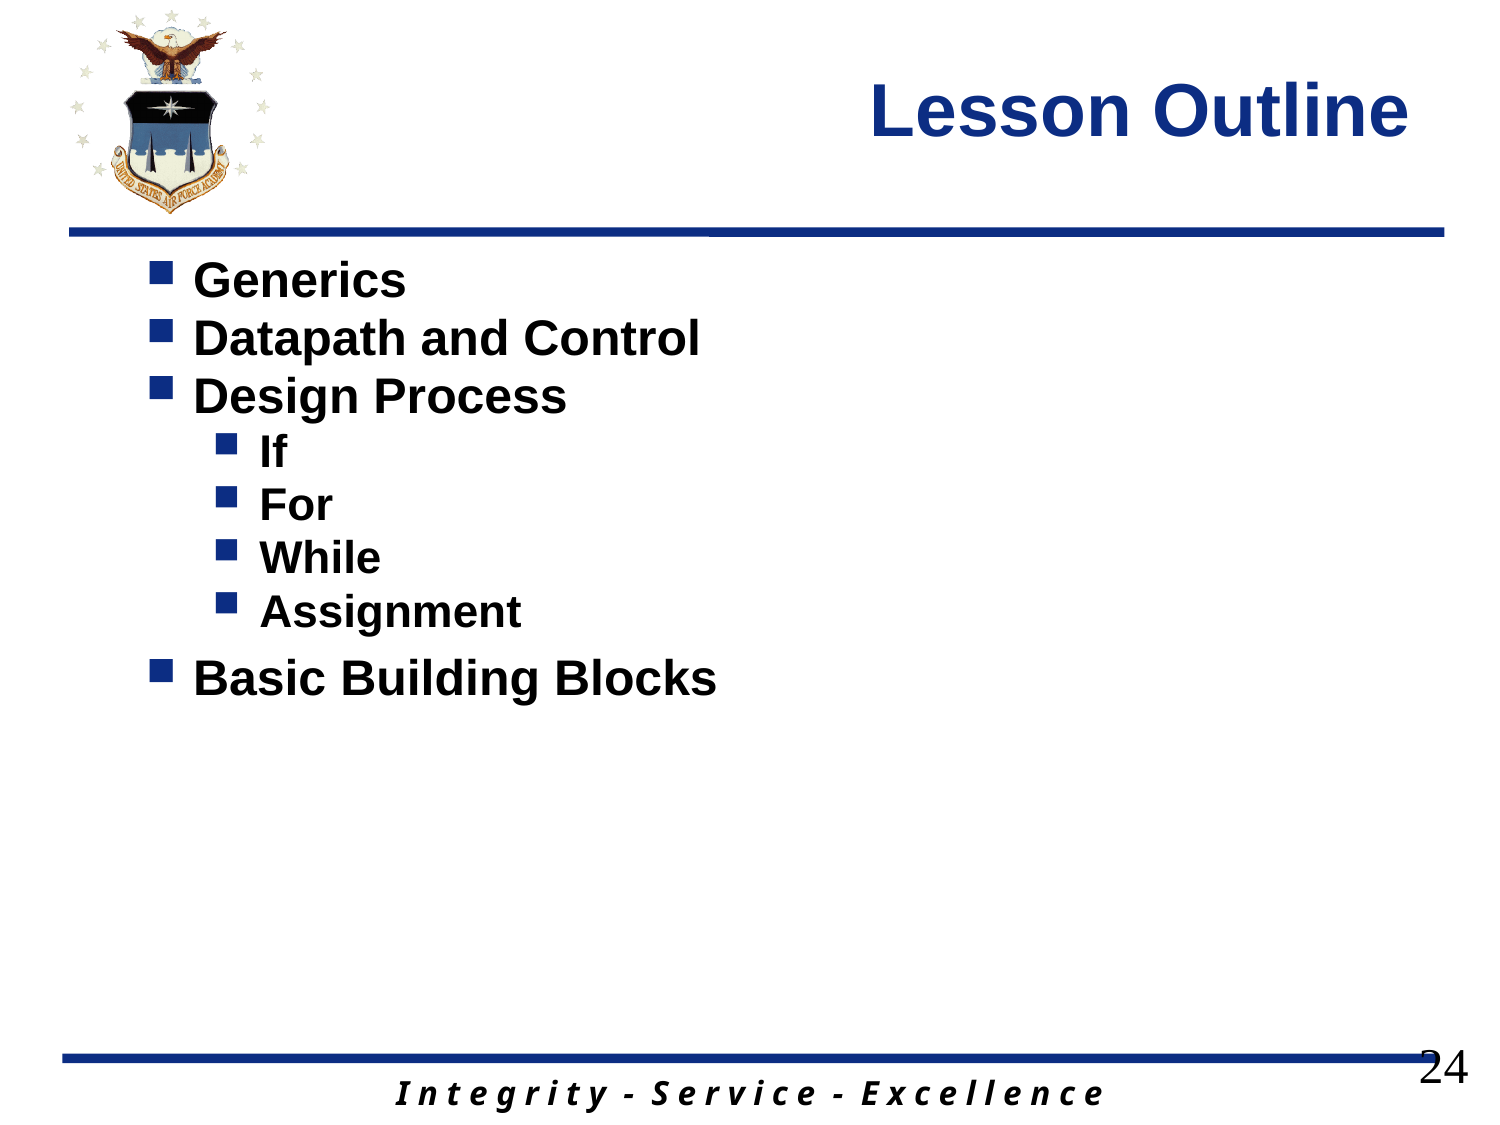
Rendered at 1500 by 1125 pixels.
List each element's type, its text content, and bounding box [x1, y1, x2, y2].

title Lesson Outline [313, 12, 1427, 201]
slide_number 24 [1133, 1025, 1484, 1105]
list Generics Datapath and Control Design Process If For While Assignment Basic Building Blocks [131, 251, 1466, 962]
picture [63, 0, 275, 222]
